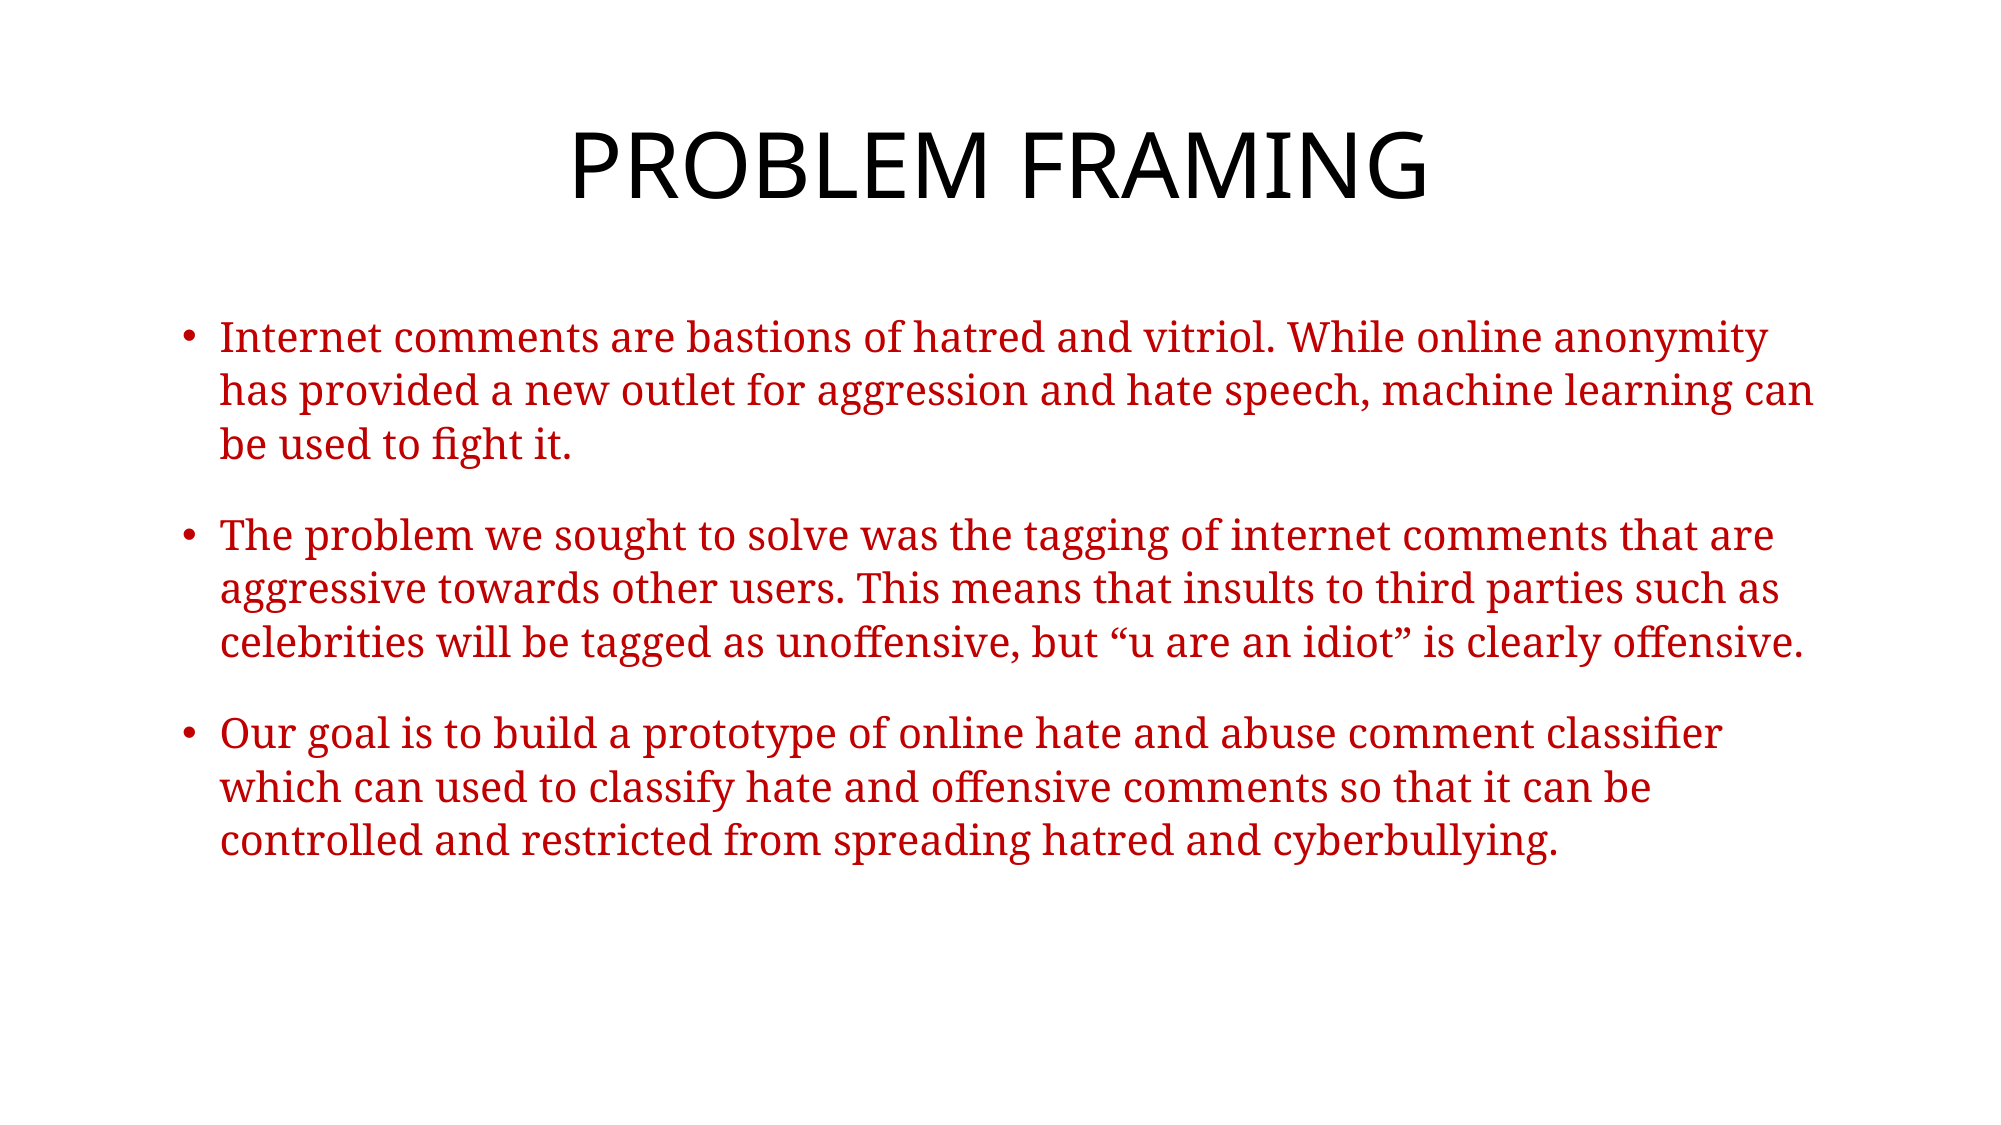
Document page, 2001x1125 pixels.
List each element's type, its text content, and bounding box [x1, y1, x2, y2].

title PROBLEM FRAMING [137, 59, 1863, 278]
list Internet comments are bastions of hatred and vitriol. While online anonymity has provided a new outlet for aggression and hate speech, machine learning can be used to fight it. The problem we sought to solve was the tagging of internet comments that are aggressive towards other users. This means that insults to third parties such as celebrities will be tagged as unoffensive, but “u are an idiot” is clearly offensive. Our goal is to build a prototype of online hate and abuse comment classifier which can used to classify hate and offensive comments so that it can be controlled and restricted from spreading hatred and cyberbullying. [137, 299, 1863, 1014]
